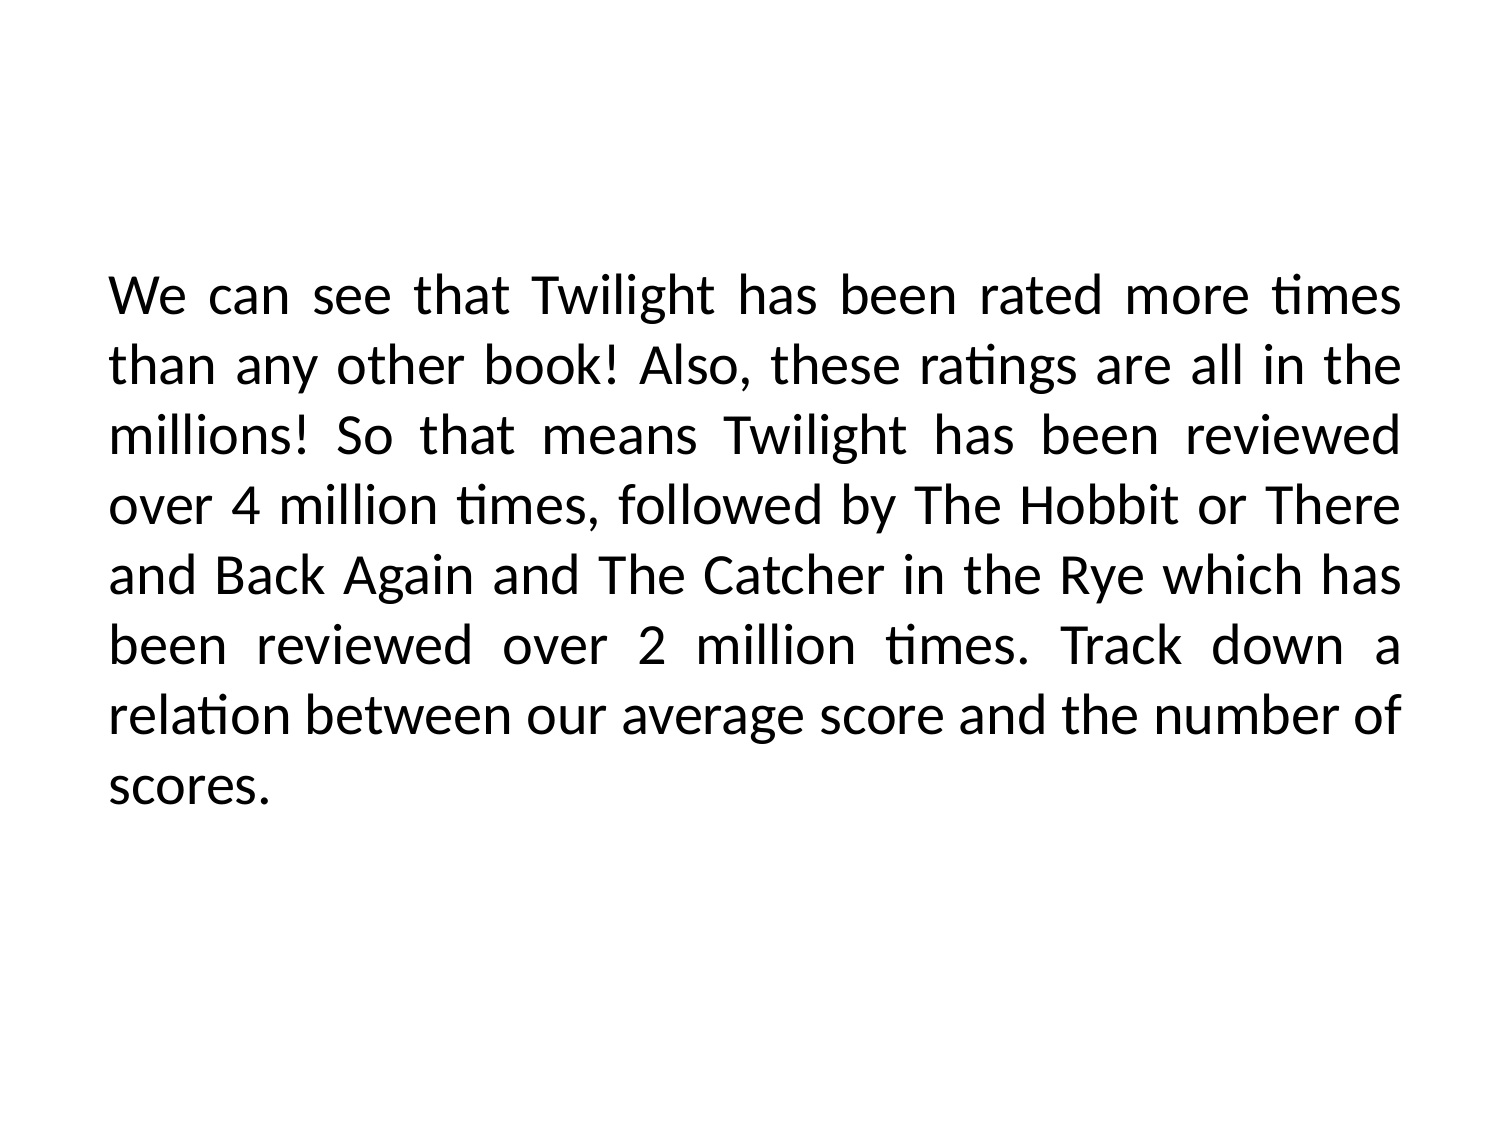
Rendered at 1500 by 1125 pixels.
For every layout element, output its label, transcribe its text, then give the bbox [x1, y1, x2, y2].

text_box We can see that Twilight has been rated more times than any other book! Also, these ratings are all in the millions! So that means Twilight has been reviewed over 4 million times, followed by The Hobbit or There and Back Again and The Catcher in the Rye which has been reviewed over 2 million times. Track down a relation between our average score and the number of scores. [93, 248, 1418, 824]
